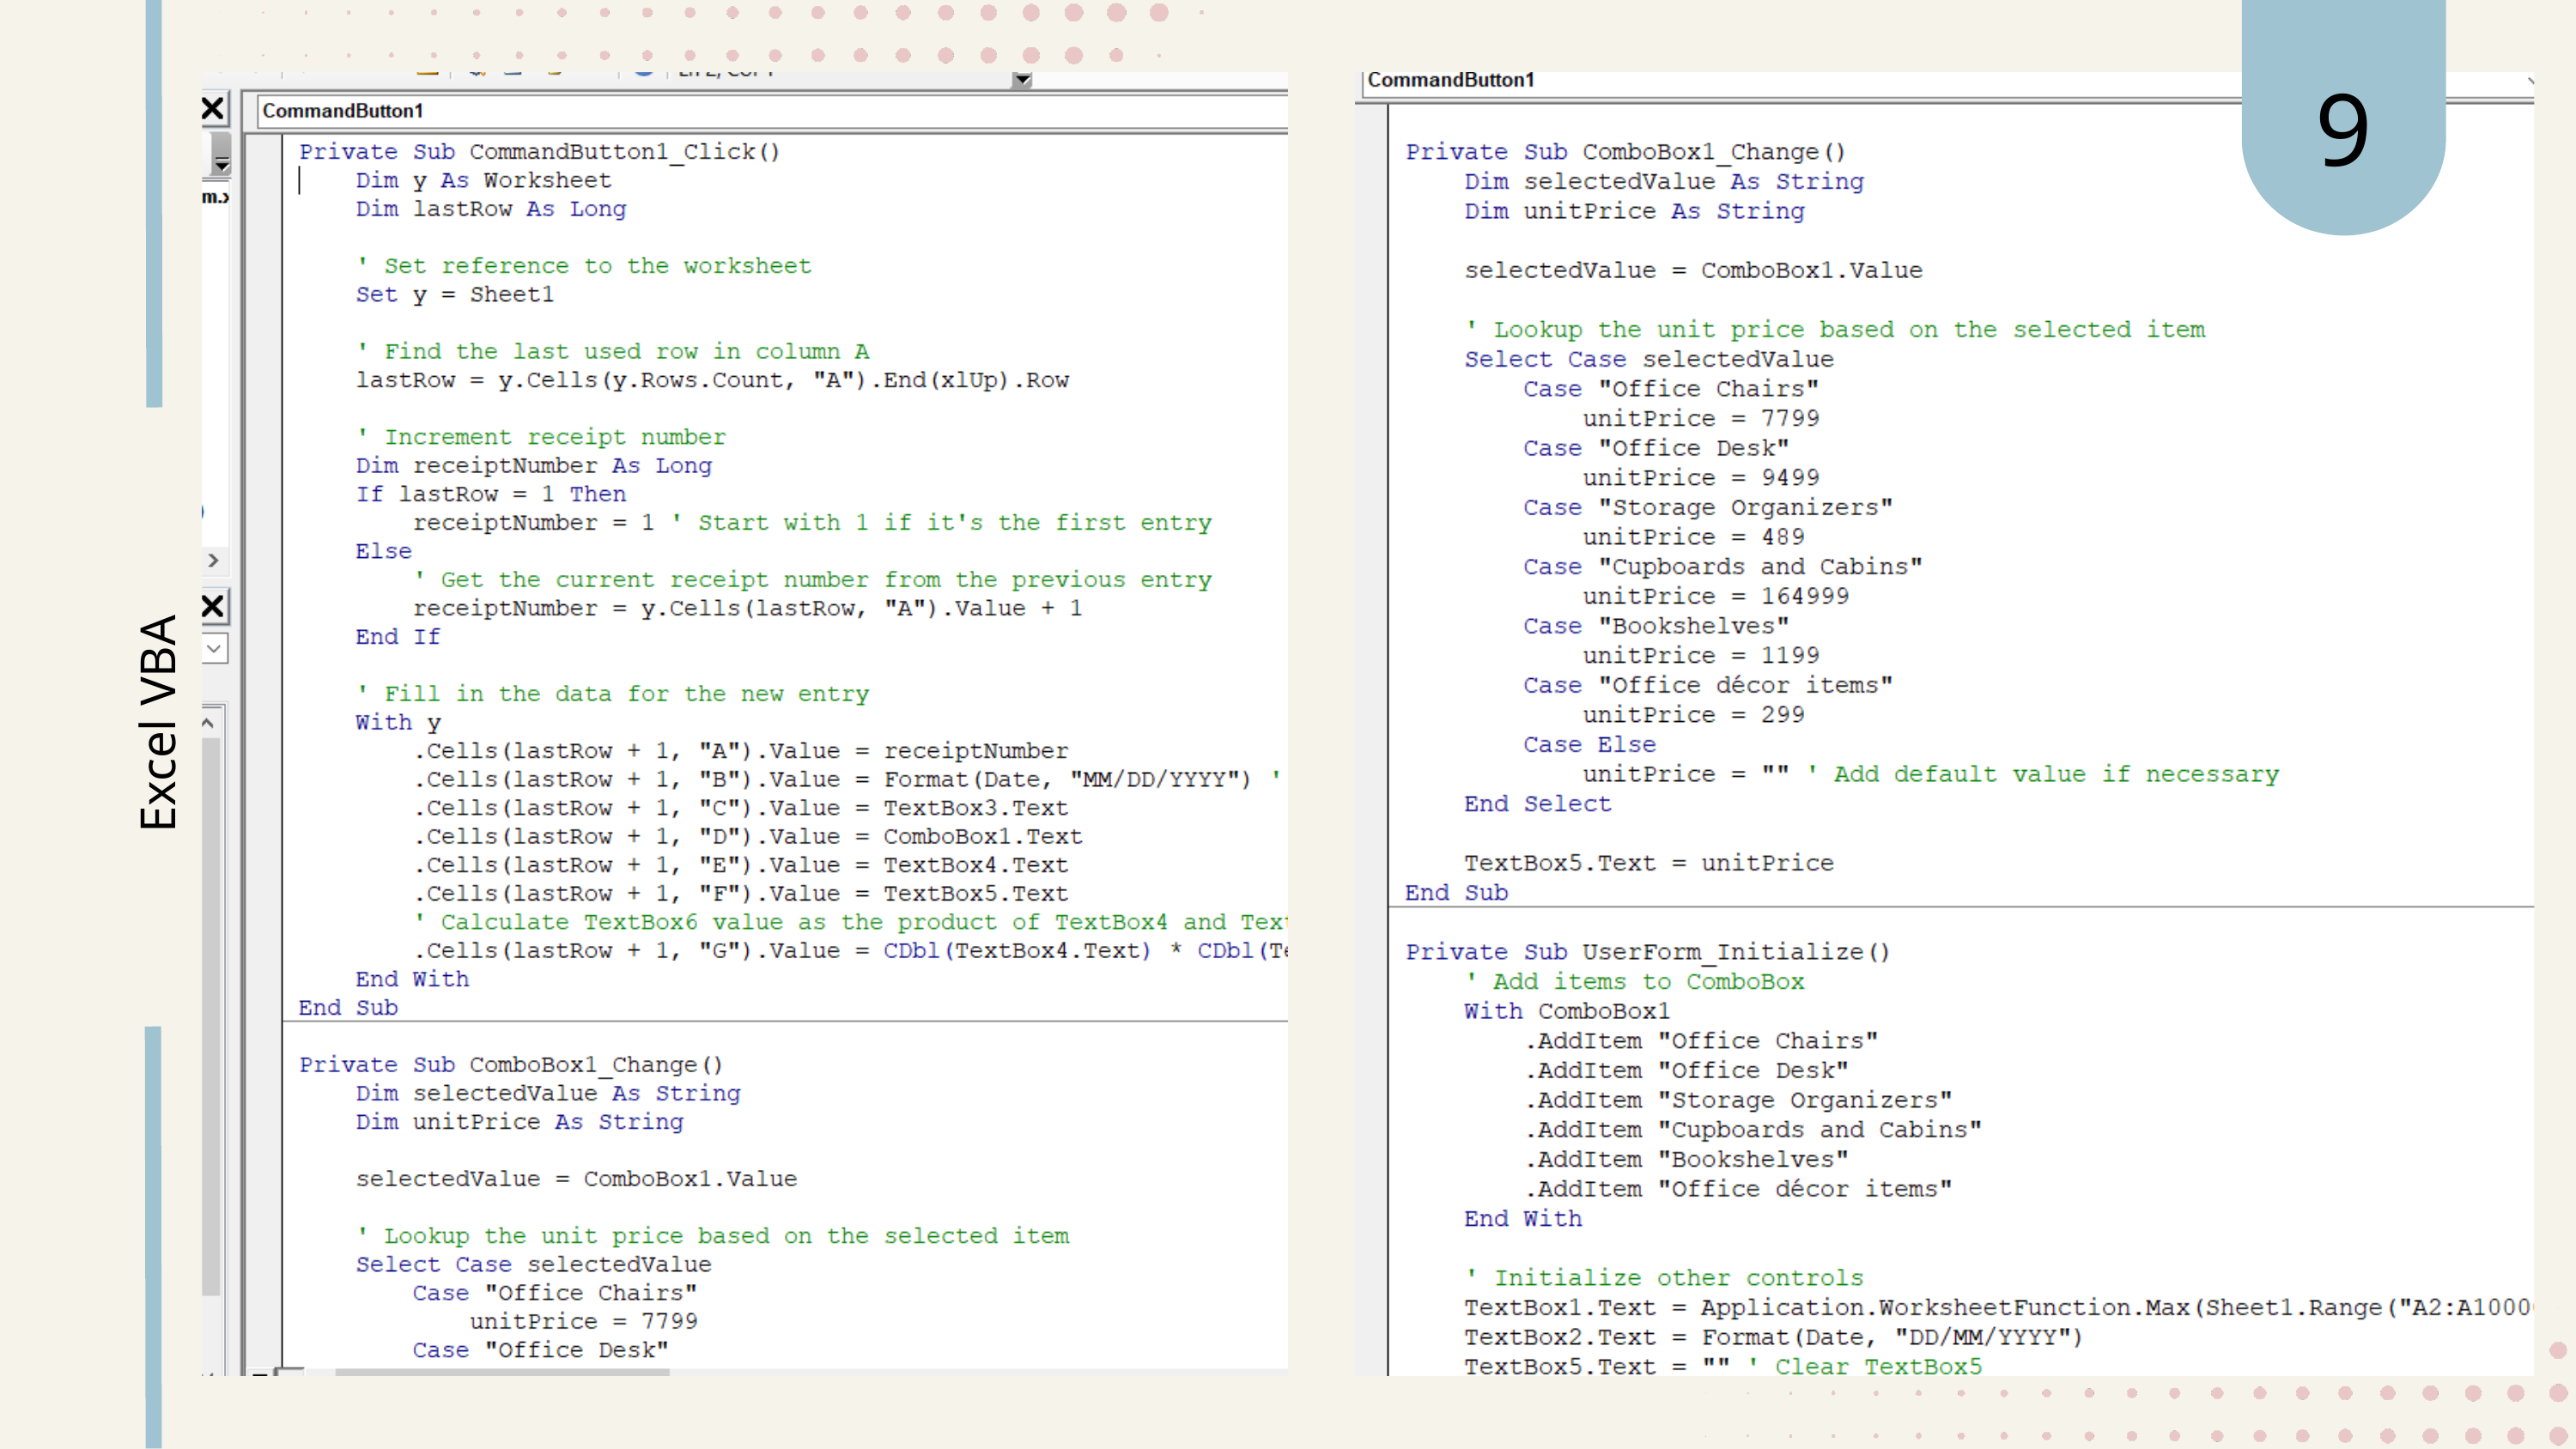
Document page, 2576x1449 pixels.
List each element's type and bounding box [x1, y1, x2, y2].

text_box [222, 0, 1209, 72]
text_box [2233, 0, 2455, 236]
text_box [1662, 1303, 2576, 1449]
text_box [88, 0, 221, 1449]
text_box [227, 72, 1289, 1376]
text_box [1355, 72, 2535, 1376]
